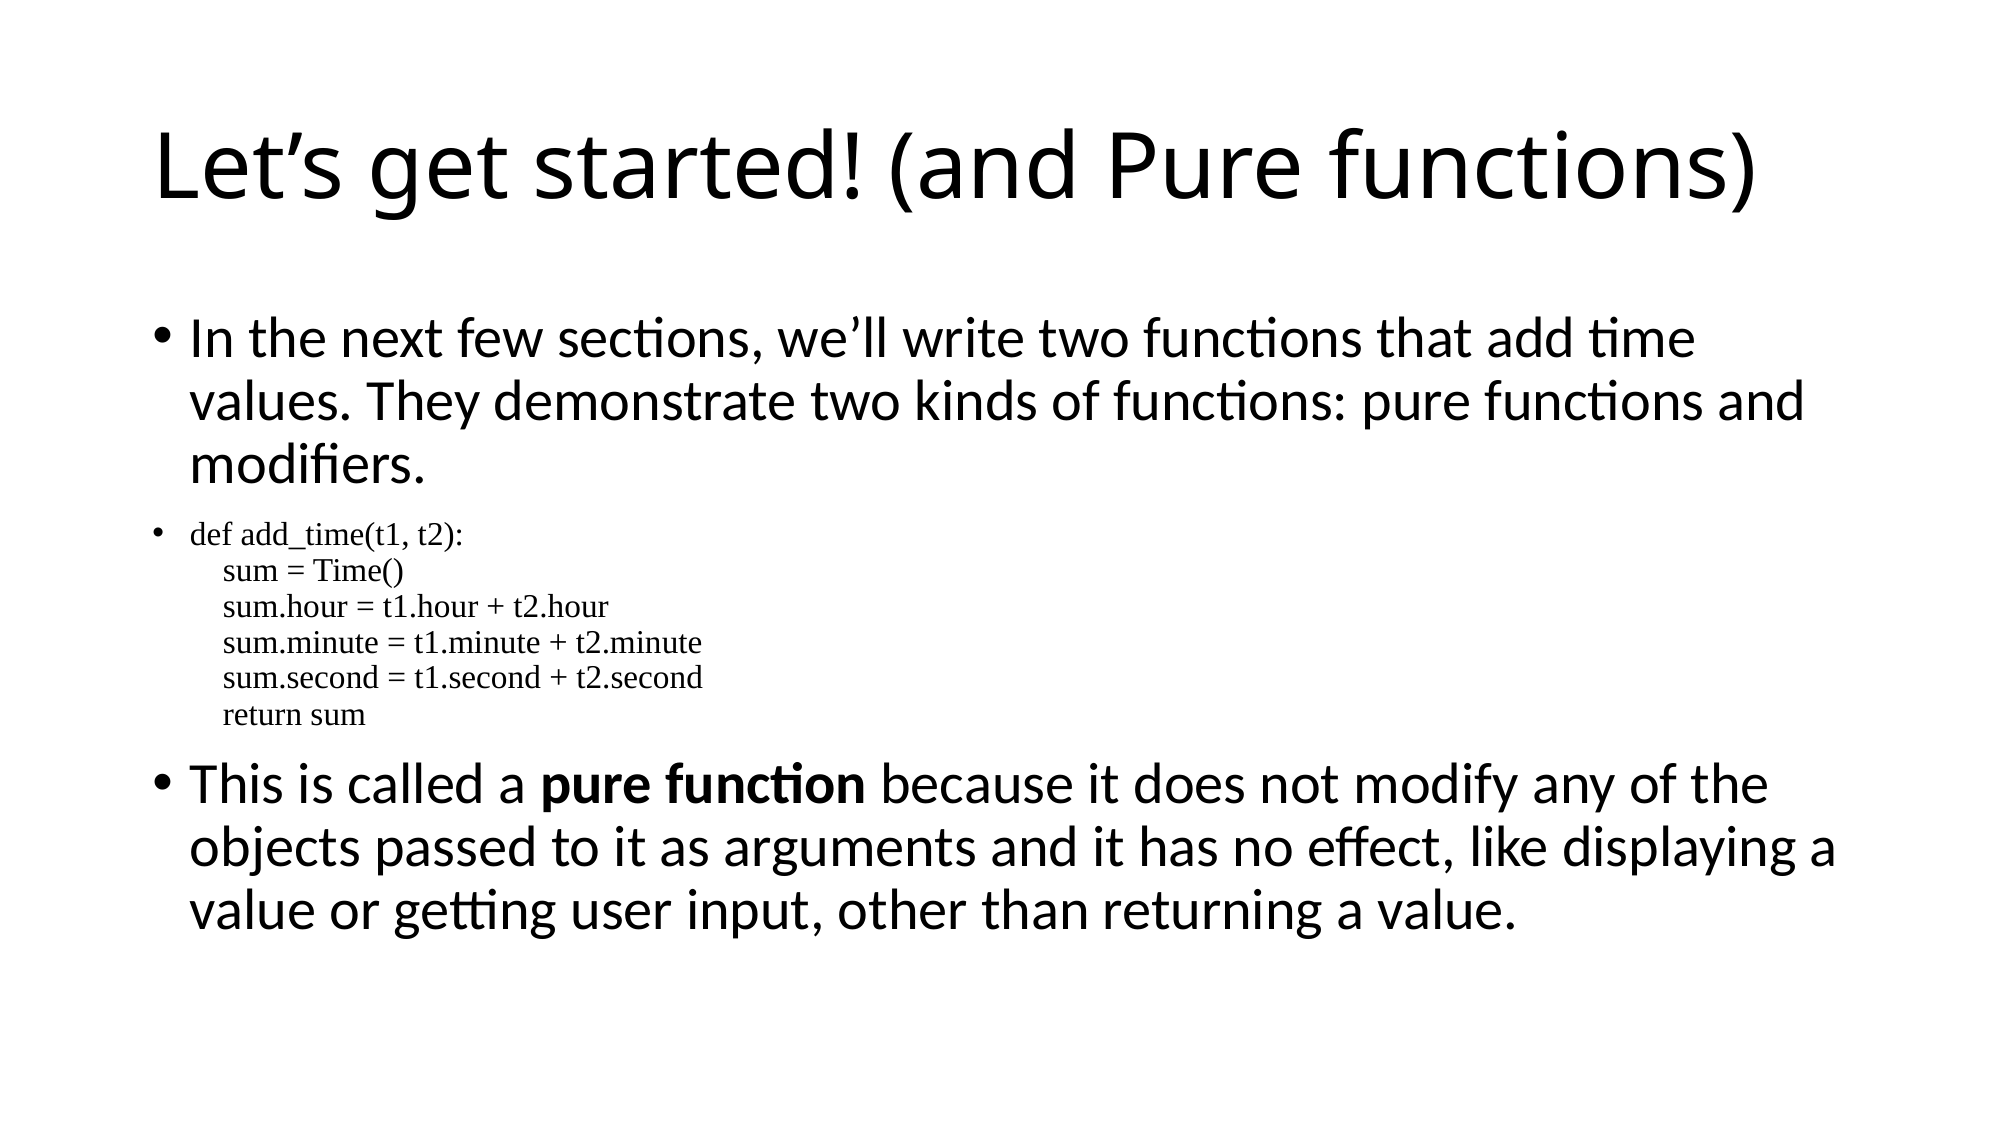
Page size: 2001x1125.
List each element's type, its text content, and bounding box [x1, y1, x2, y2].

title Let’s get started! (and Pure functions) [137, 59, 1863, 278]
list In the next few sections, we’ll write two functions that add time values. They demonstrate two kinds of functions: pure functions and modifiers. def add_time(t1, t2): sum = Time() sum.hour = t1.hour + t2.hour sum.minute = t1.minute + t2.minute sum.second = t1.second + t2.second return sum This is called a pure function because it does not modify any of the objects passed to it as arguments and it has no effect, like displaying a value or getting user input, other than returning a value. [137, 299, 1863, 1014]
